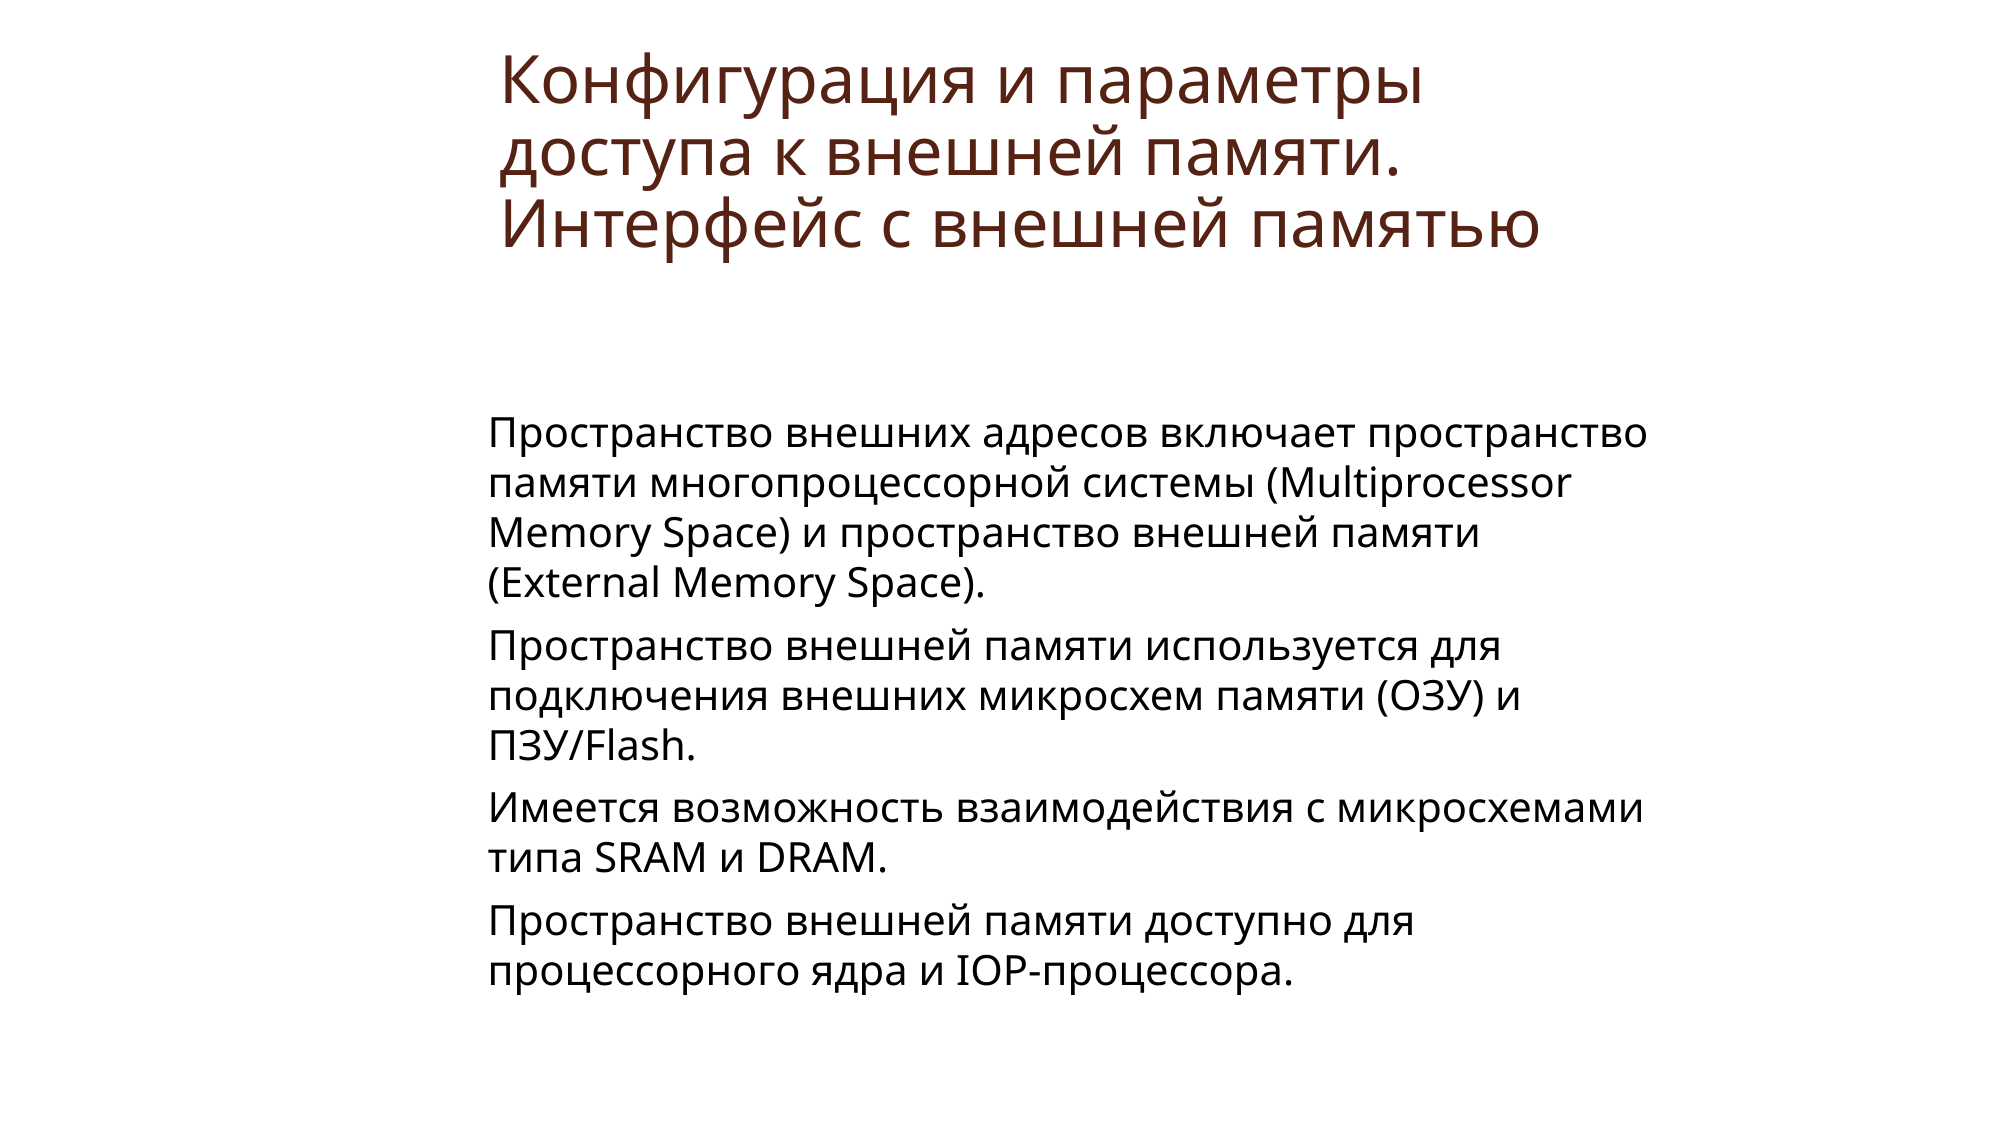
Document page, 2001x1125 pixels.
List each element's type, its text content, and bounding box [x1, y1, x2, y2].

text_box Пространство внешних адресов включает пространство памяти многопроцессорной системы (Multiprocessor Memory Space) и пространство внешней памяти (External Memory Space). Пространство внешней памяти используется для подключения внешних микросхем памяти (ОЗУ) и ПЗУ/Flash. Имеется возможность взаимодействия с микросхемами типа SRAM и DRAM. Пространство внешней памяти доступно для процессорного ядра и IOP-процессора. [472, 398, 1668, 906]
title Конфигурация и параметры доступа к внешней памяти. Интерфейс с внешней памятью [484, 23, 1700, 270]
